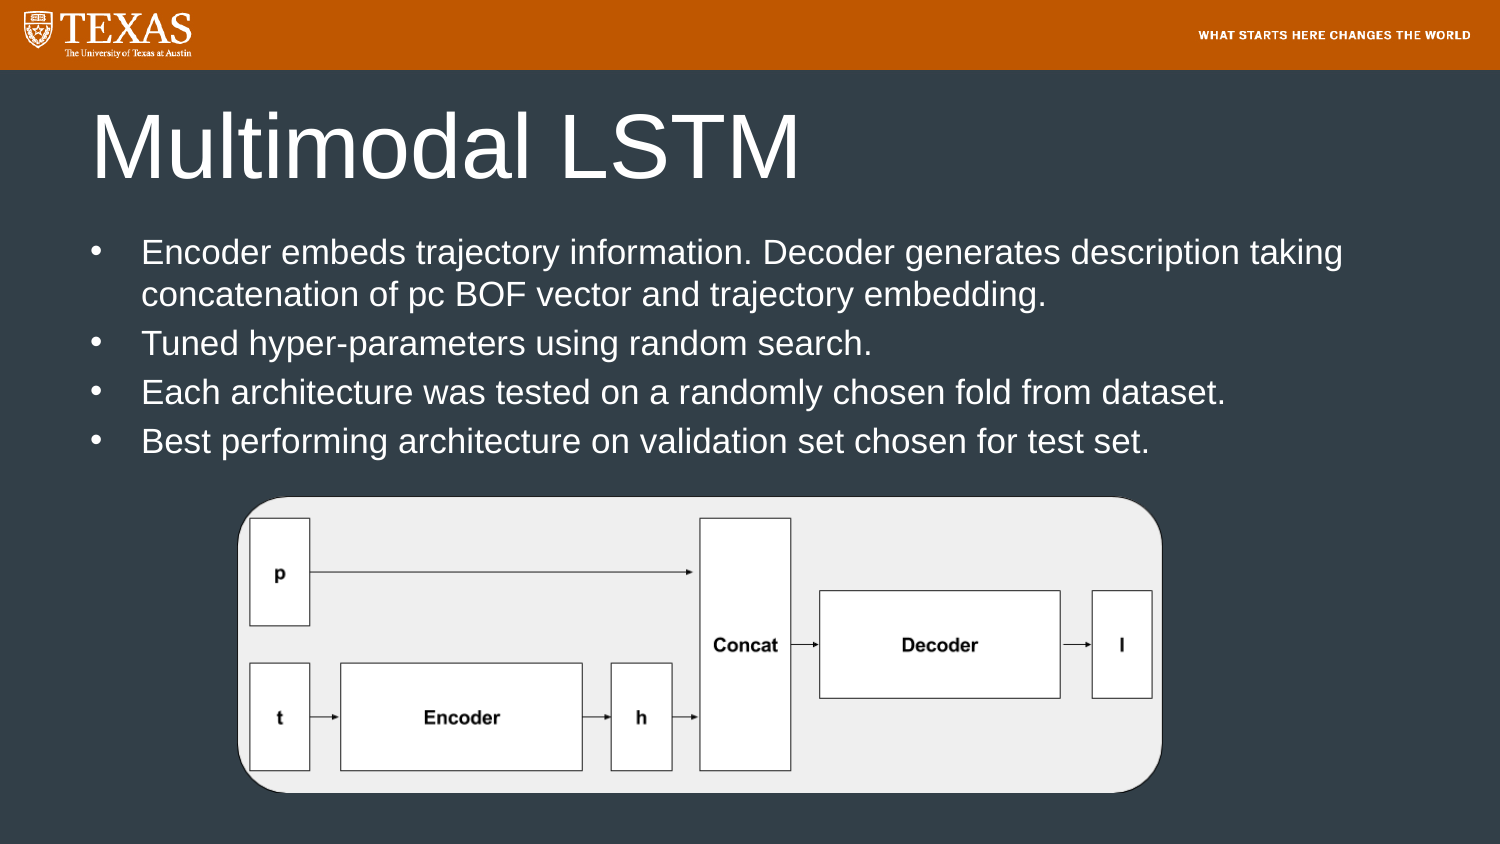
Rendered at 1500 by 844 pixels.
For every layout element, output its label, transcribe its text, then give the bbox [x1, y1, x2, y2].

title Multimodal LSTM [75, 71, 1425, 213]
list Encoder embeds trajectory information. Decoder generates description taking concatenation of pc BOF vector and trajectory embedding. Tuned hyper-parameters using random search. Each architecture was tested on a randomly chosen fold from dataset. Best performing architecture on validation set chosen for test set. [75, 221, 1425, 472]
picture [0, 0, 1500, 844]
